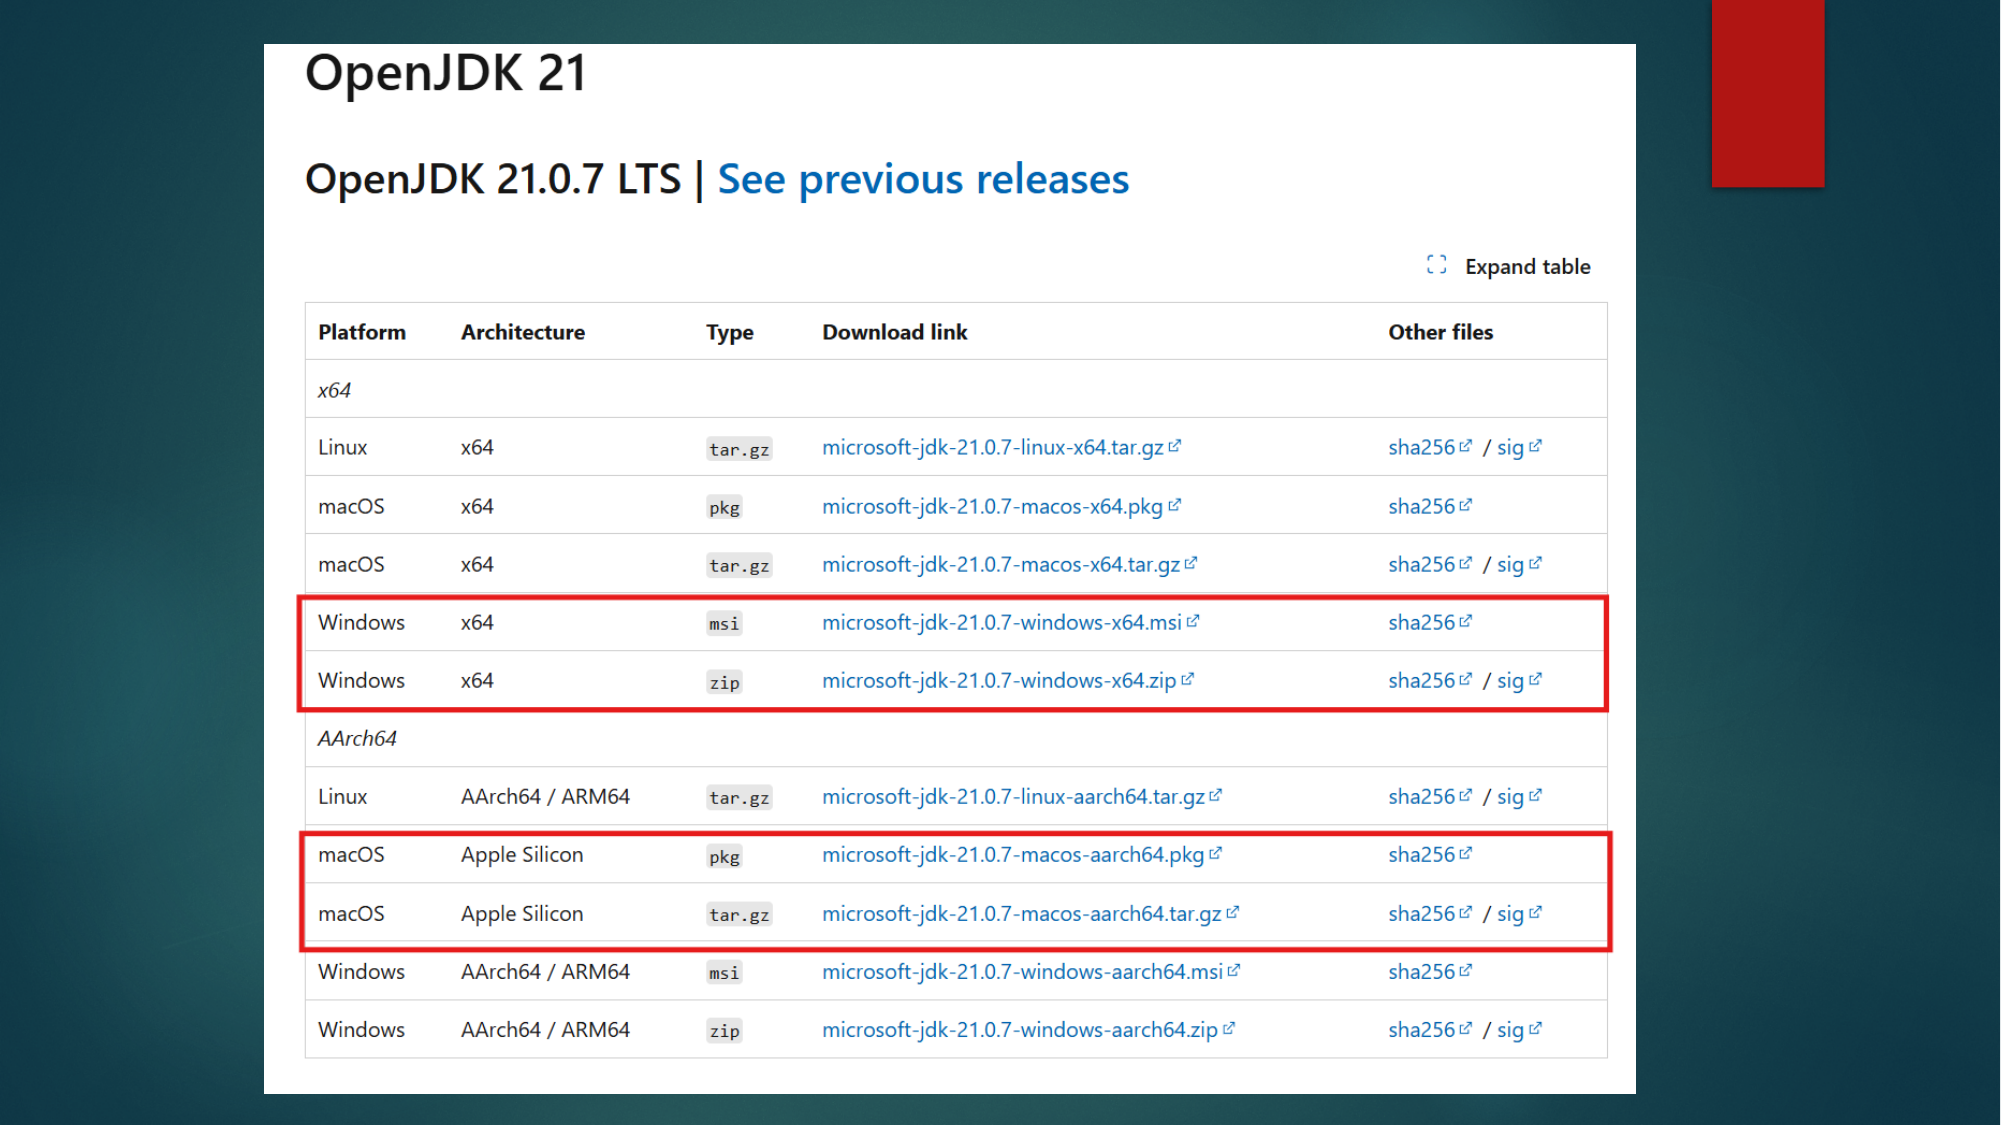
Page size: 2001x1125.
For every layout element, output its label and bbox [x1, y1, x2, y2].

picture [0, 0, 1637, 1125]
